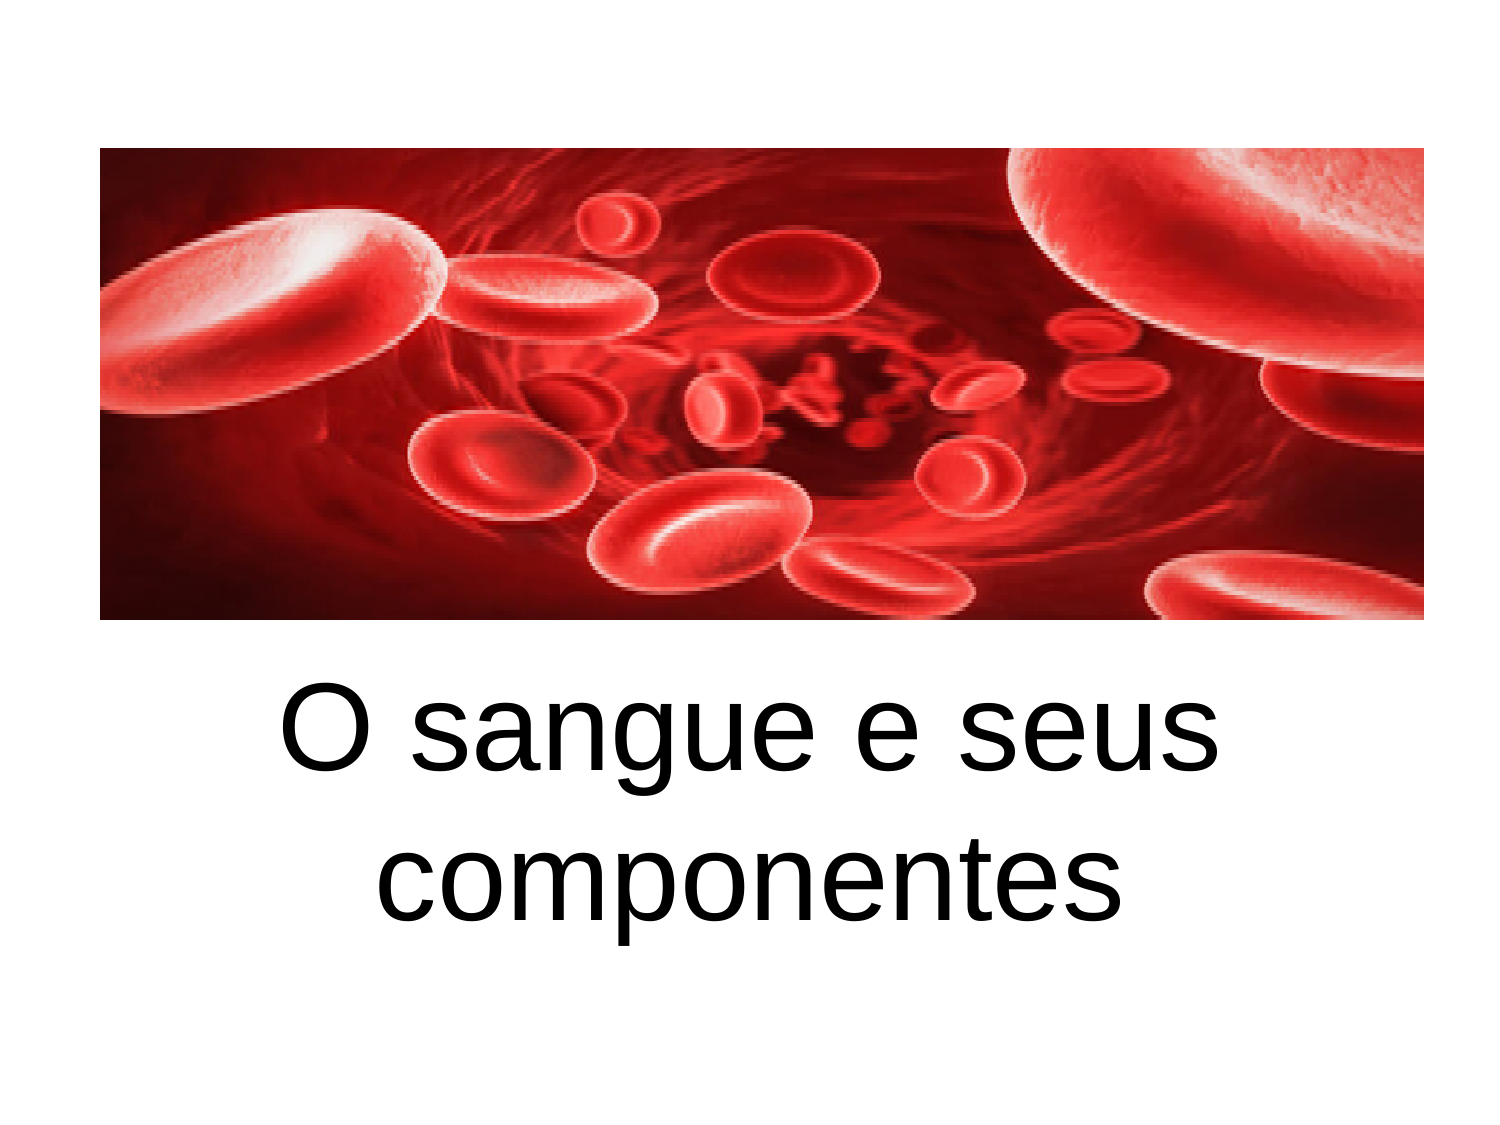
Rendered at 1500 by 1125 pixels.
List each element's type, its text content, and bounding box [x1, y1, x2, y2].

picture [100, 148, 1424, 621]
subtitle O sangue e seus componentes [225, 637, 1275, 965]
